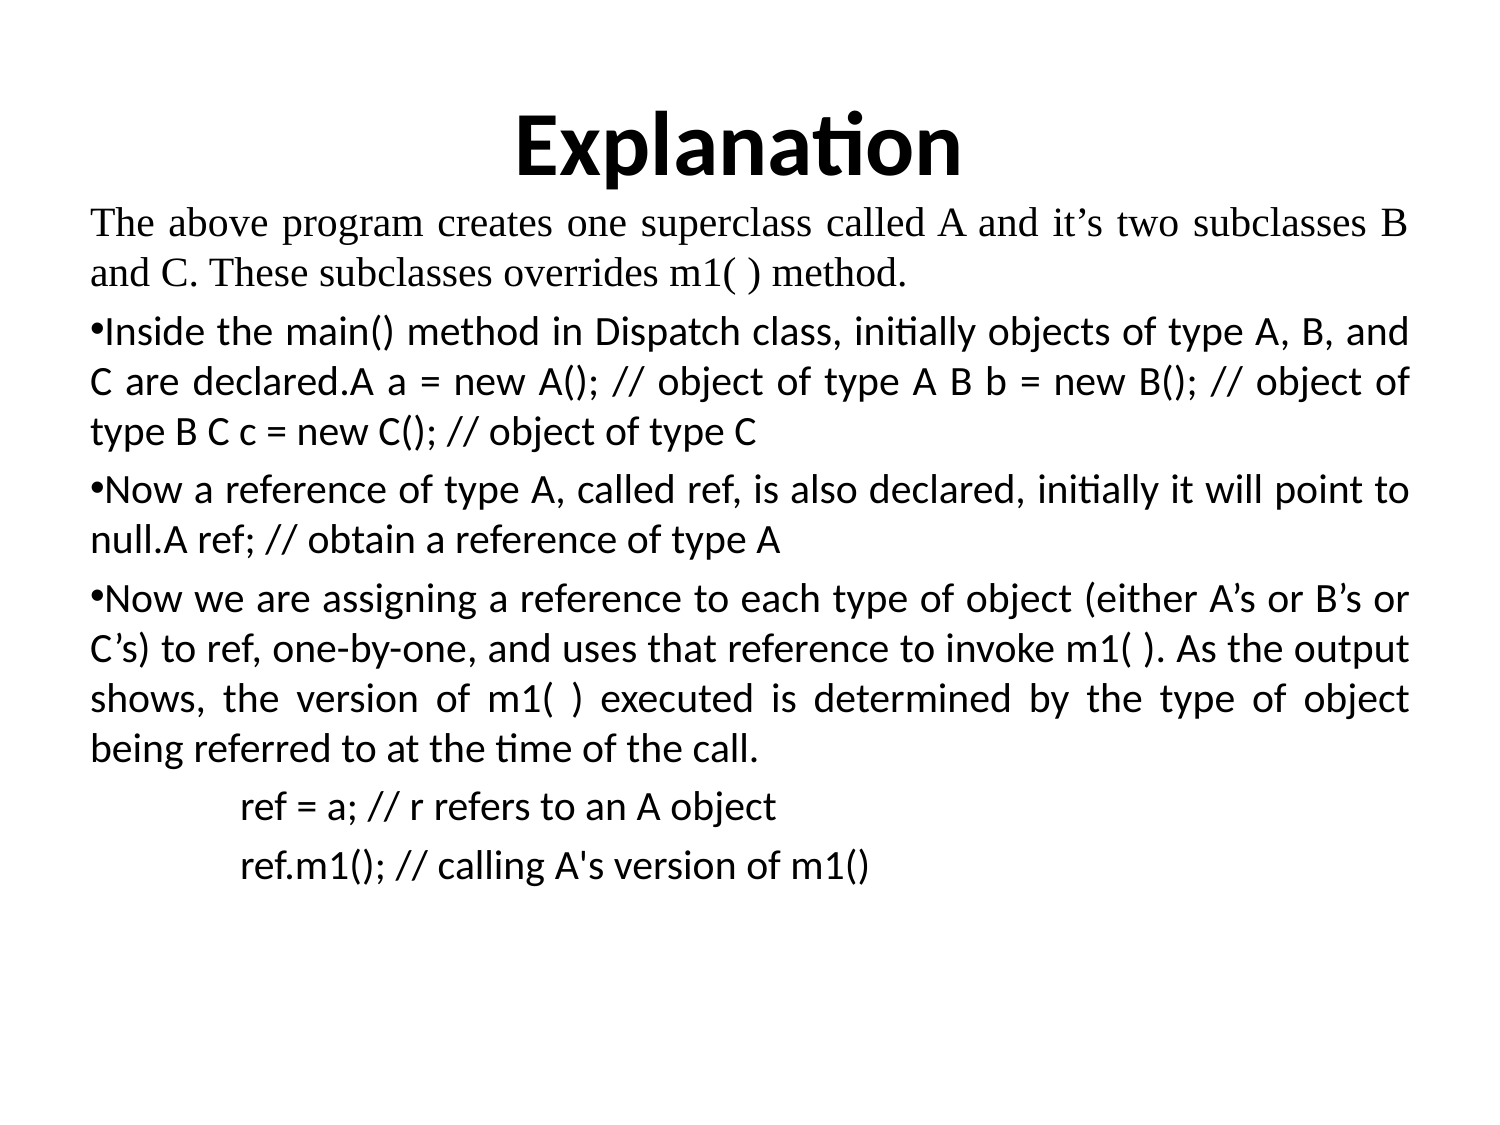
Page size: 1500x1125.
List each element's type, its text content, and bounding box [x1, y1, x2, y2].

list The above program creates one superclass called A and it’s two subclasses B and C. These subclasses overrides m1( ) method. Inside the main() method in Dispatch class, initially objects of type A, B, and C are declared.A a = new A(); // object of type A B b = new B(); // object of type B C c = new C(); // object of type C Now a reference of type A, called ref, is also declared, initially it will point to null.A ref; // obtain a reference of type A Now we are assigning a reference to each type of object (either A’s or B’s or C’s) to ref, one-by-one, and uses that reference to invoke m1( ). As the output shows, the version of m1( ) executed is determined by the type of object being referred to at the time of the call. ref = a; // r refers to an A object ref.m1(); // calling A's version of m1() [75, 187, 1425, 1005]
title Explanation [75, 45, 1425, 187]
